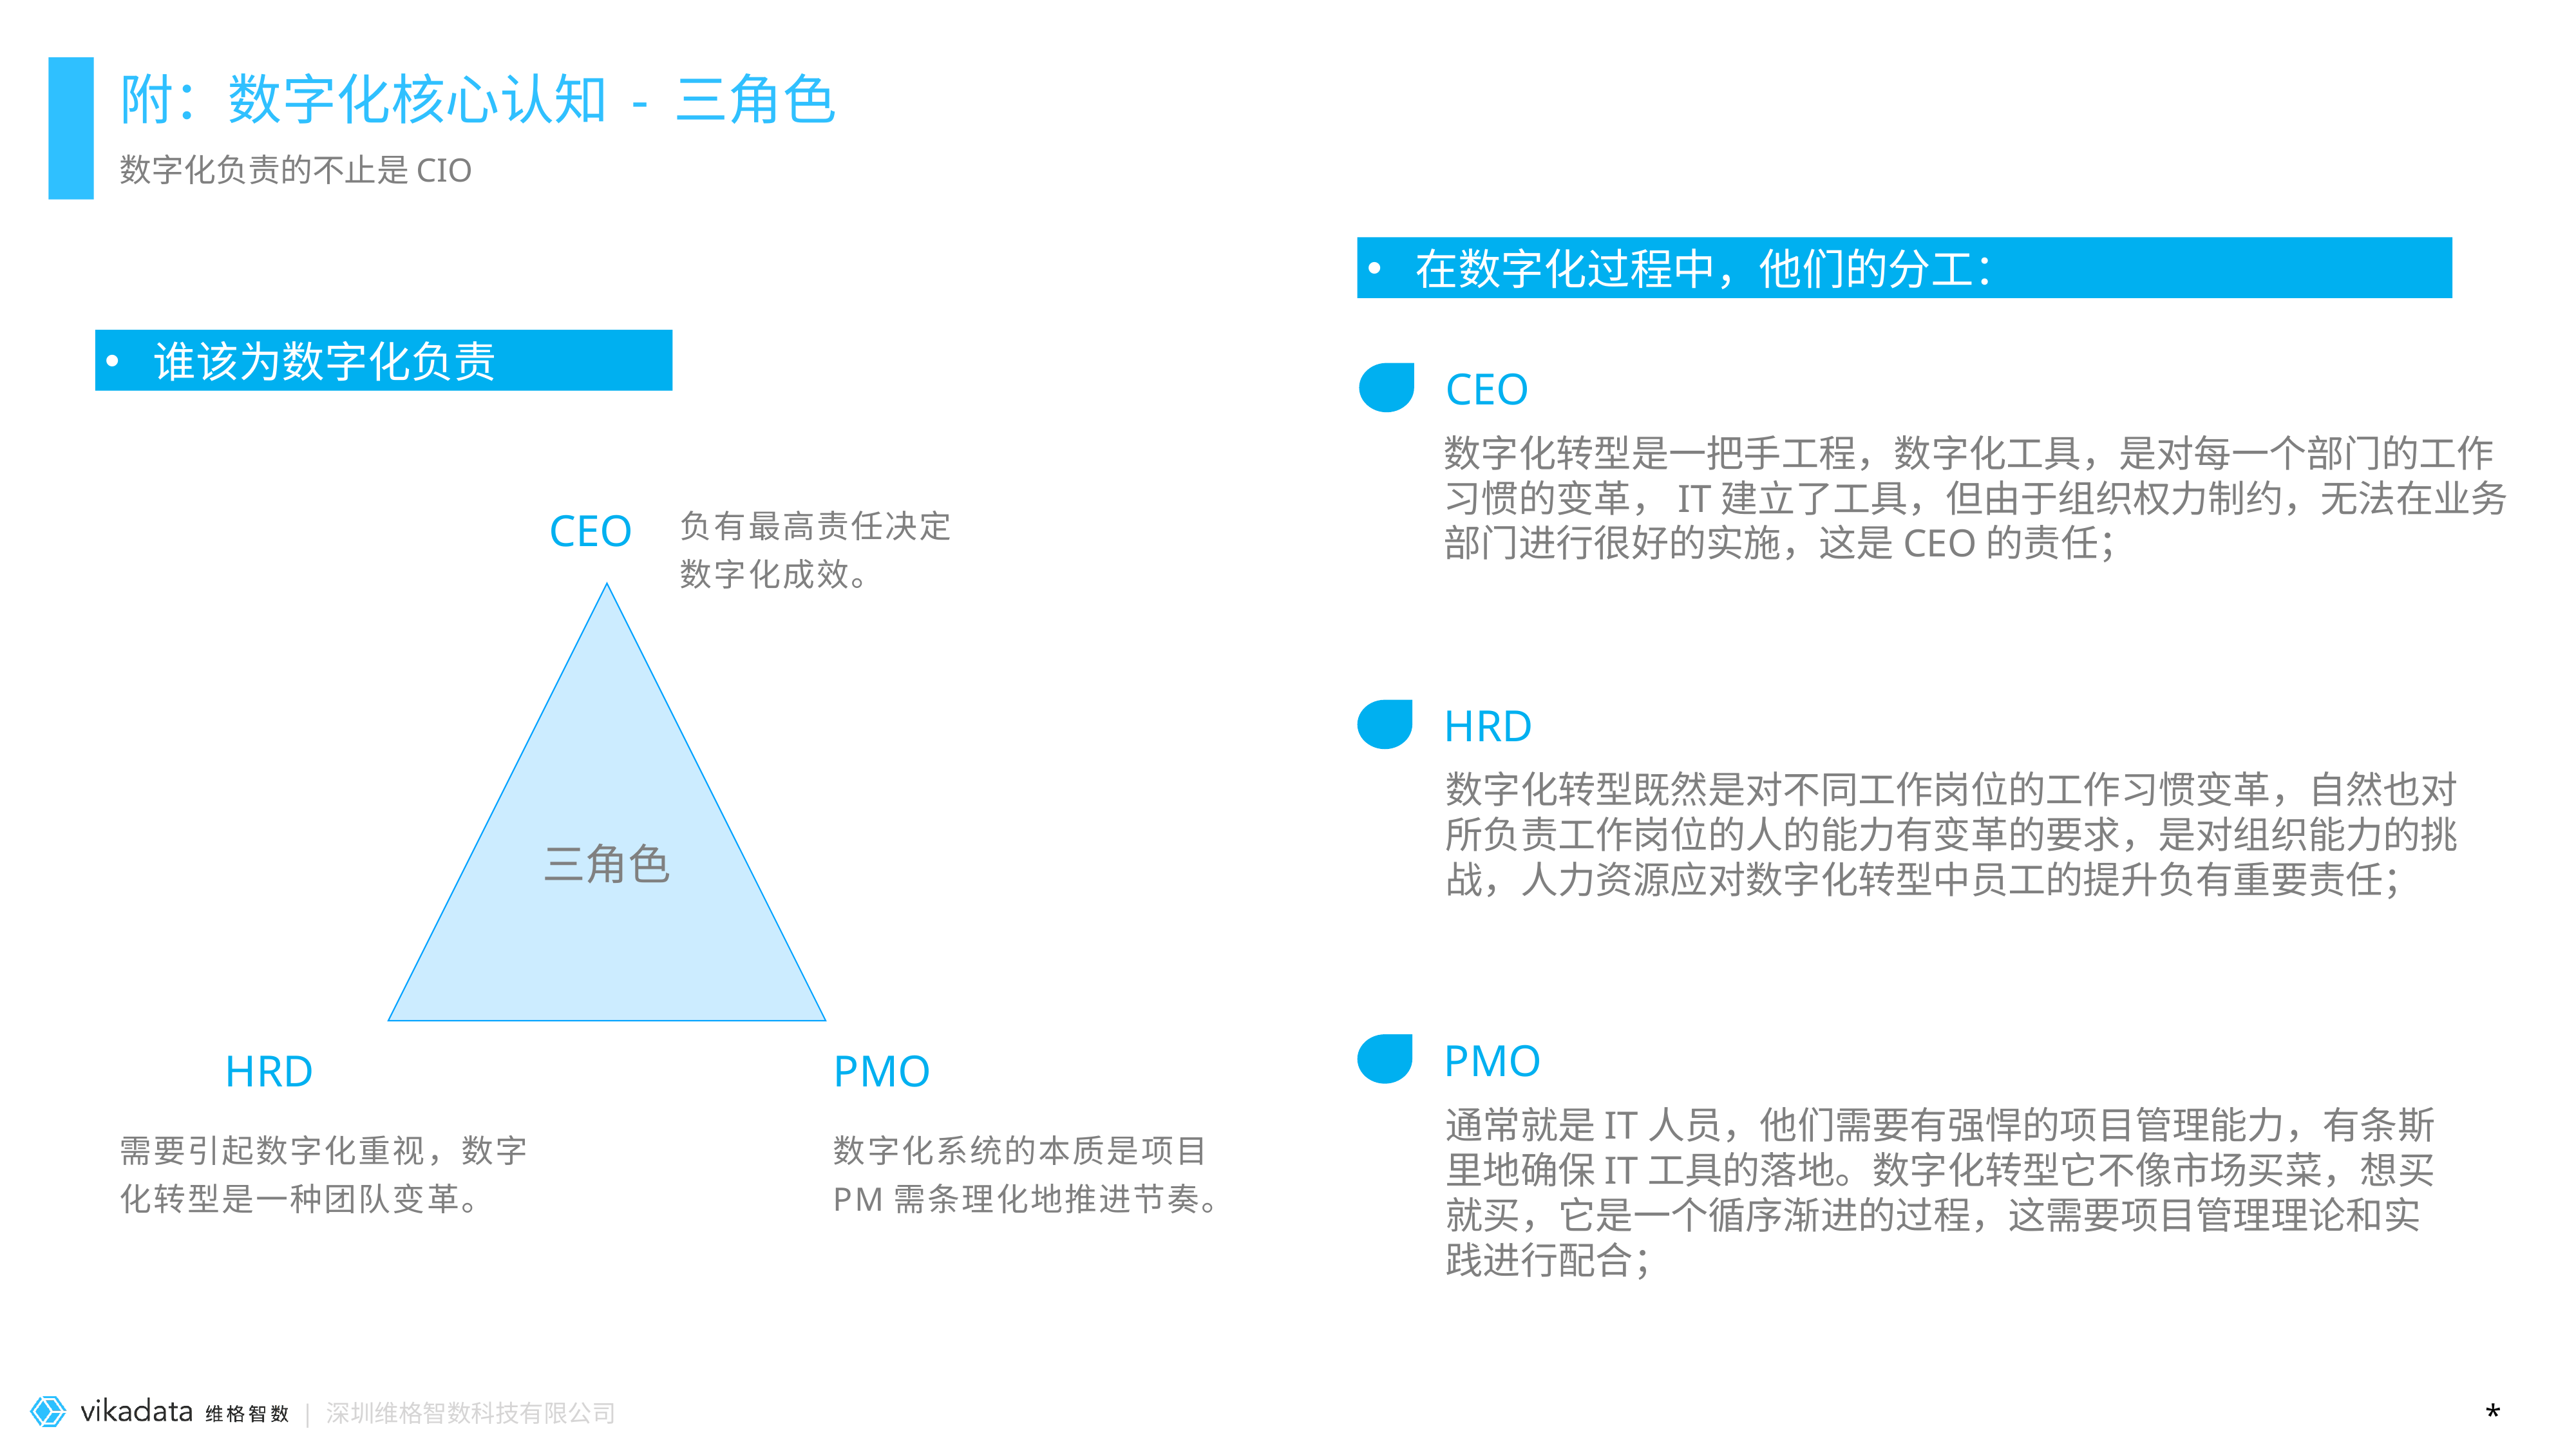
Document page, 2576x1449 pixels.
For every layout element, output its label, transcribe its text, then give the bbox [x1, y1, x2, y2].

picture [12, 1372, 329, 1449]
text_box [1357, 1034, 1413, 1084]
text_box 通常就是IT人员，他们需要有强悍的项目管理能力，有条斯里地确保IT工具的落地。数字化转型它不像市场买菜，想买就买，它是一个循序渐进的过程，这需要项目管理理论和实践进行配合； [1438, 1094, 2453, 1341]
text_box HRD [1436, 691, 2318, 758]
text_box 在数字化过程中，他们的分工： [1357, 237, 2453, 298]
text_box CEO [1438, 354, 2320, 421]
text_box CEO [541, 496, 672, 563]
text_box PMO [1436, 1025, 2318, 1092]
text_box 谁该为数字化负责 [95, 330, 673, 391]
title 附：数字化核心认知 - 三角色 [111, 57, 2453, 138]
text_box 数字化转型既然是对不同工作岗位的工作习惯变革，自然也对所负责工作岗位的人的能力有变革的要求，是对组织能力的挑战，人力资源应对数字化转型中员工的提升负有重要责任； [1437, 758, 2477, 909]
text_box 数字化转型是一把手工程，数字化工具，是对每一个部门的工作习惯的变革，IT建立了工具，但由于组织权力制约，无法在业务部门进行很好的实施，这是CEO的责任； [1436, 421, 2517, 573]
text_box 数字化系统的本质是项目PM需条理化地推进节奏。 [826, 1113, 1248, 1225]
text_box 三角色 [507, 829, 707, 896]
list 数字化负责的不止是CIO [111, 142, 722, 197]
text_box [388, 583, 826, 1021]
slide_number * [2477, 1388, 2561, 1440]
text_box 需要引起数字化重视，数字化转型是一种团队变革。 [111, 1113, 542, 1225]
text_box [1359, 363, 1414, 413]
text_box 负有最高责任决定数字化成效。 [672, 489, 991, 601]
text_box PMO [826, 1036, 1023, 1103]
text_box [1357, 699, 1413, 750]
text_box HRD [216, 1036, 389, 1103]
